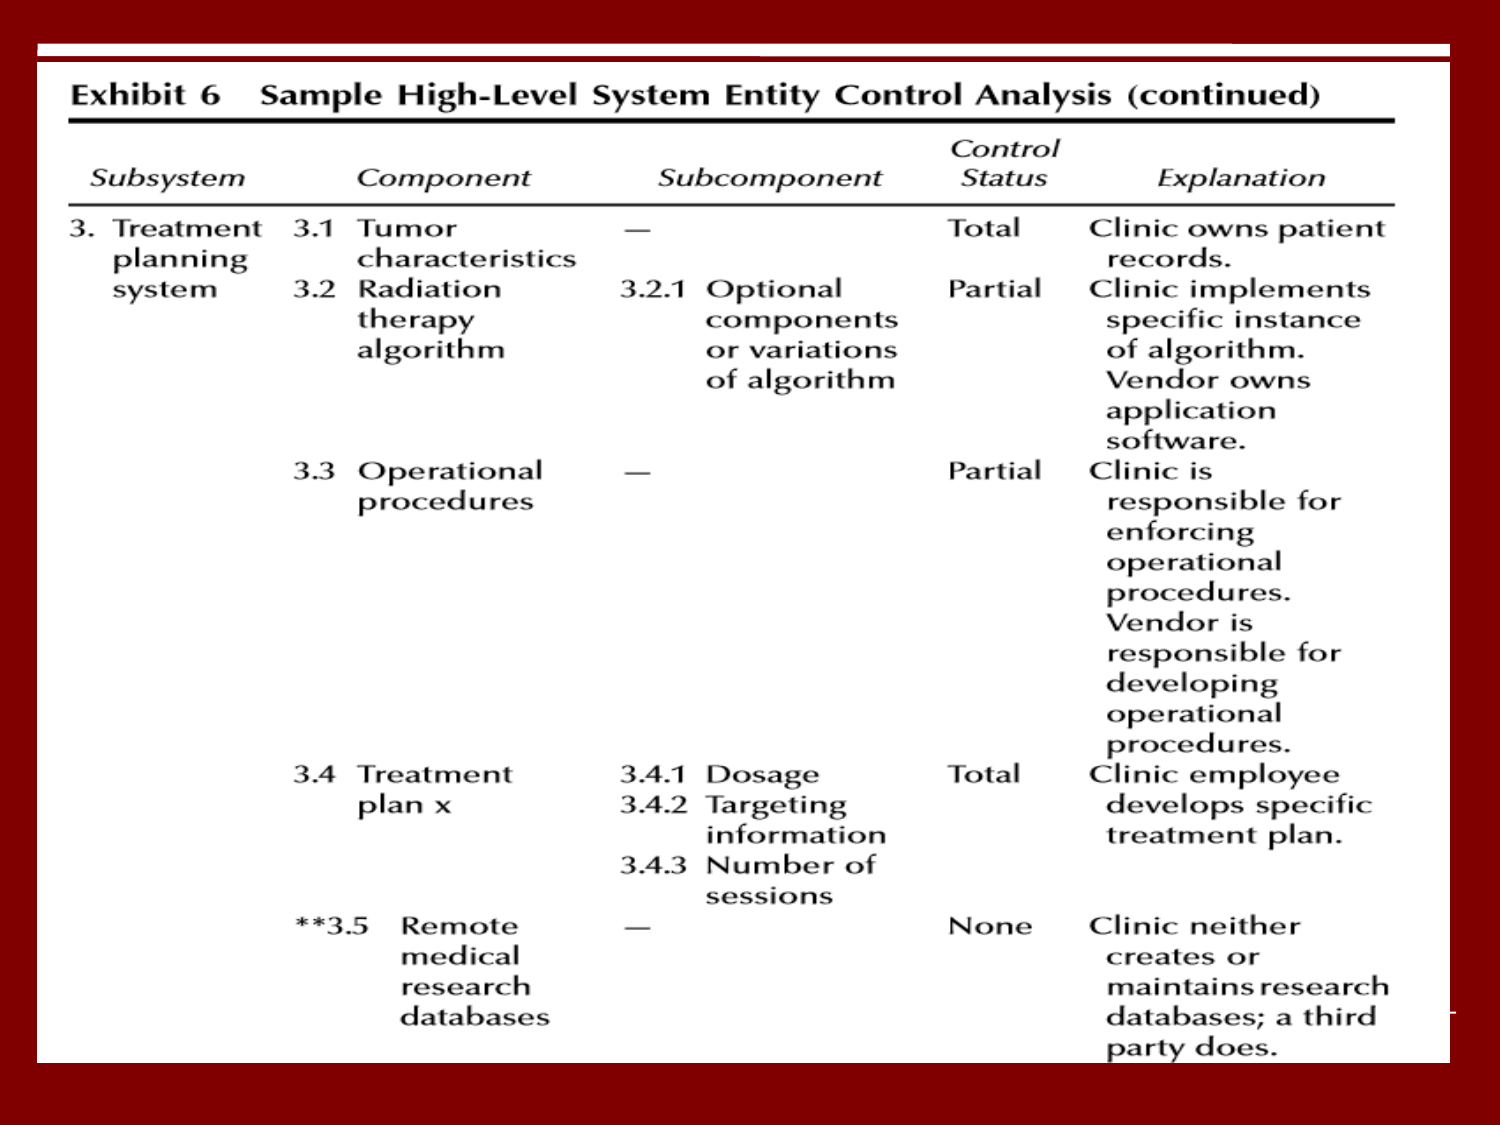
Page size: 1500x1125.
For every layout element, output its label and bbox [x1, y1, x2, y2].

picture [37, 62, 1451, 1063]
